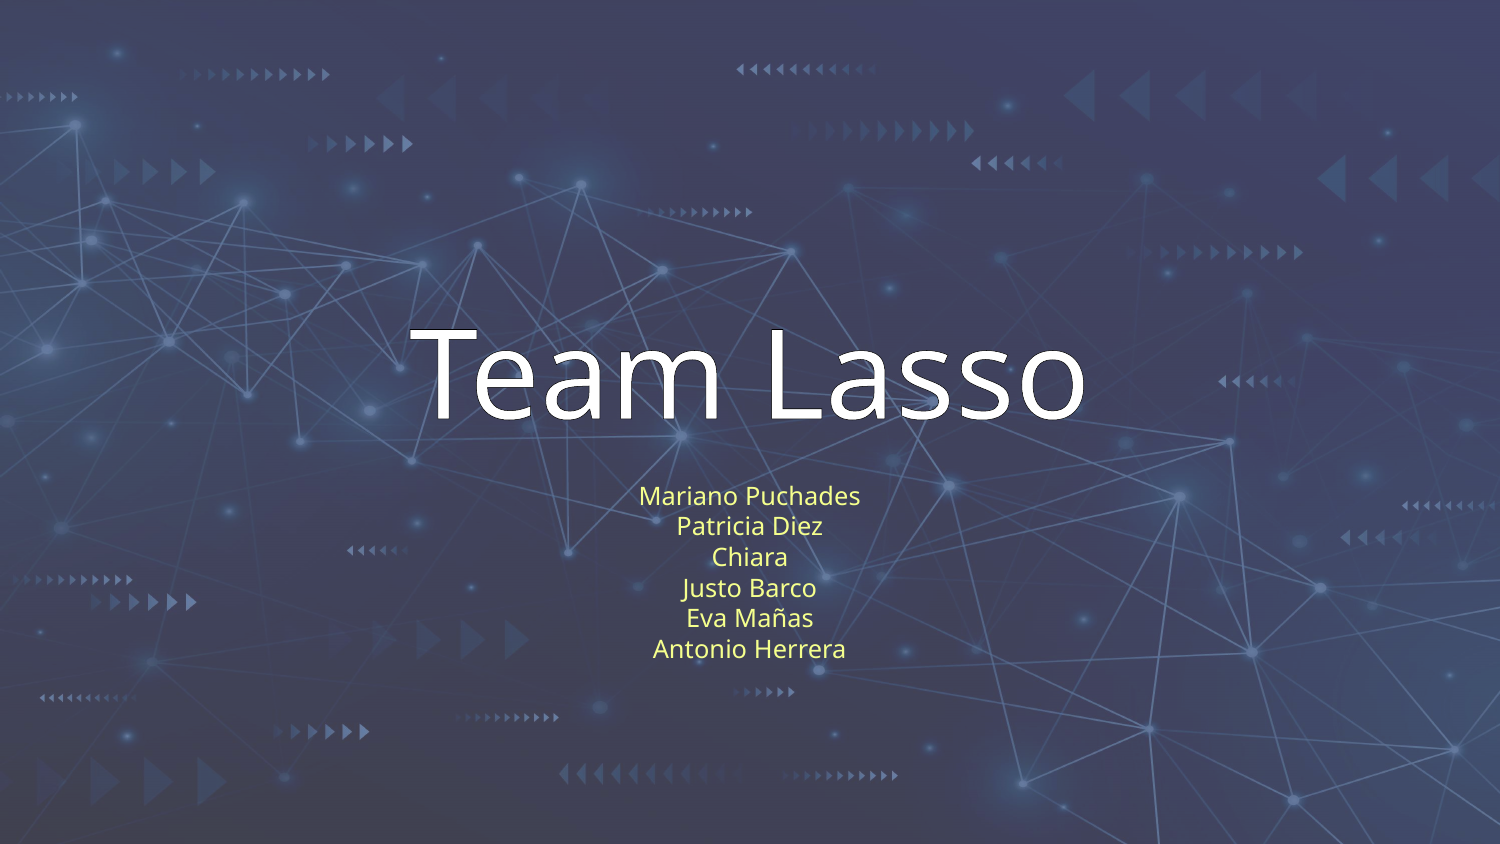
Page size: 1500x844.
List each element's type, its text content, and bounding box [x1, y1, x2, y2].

title Team Lasso [51, 122, 1449, 459]
subtitle Mariano Puchades Patricia Diez Chiara Justo Barco Eva Mañas Antonio Herrera [51, 464, 1449, 680]
